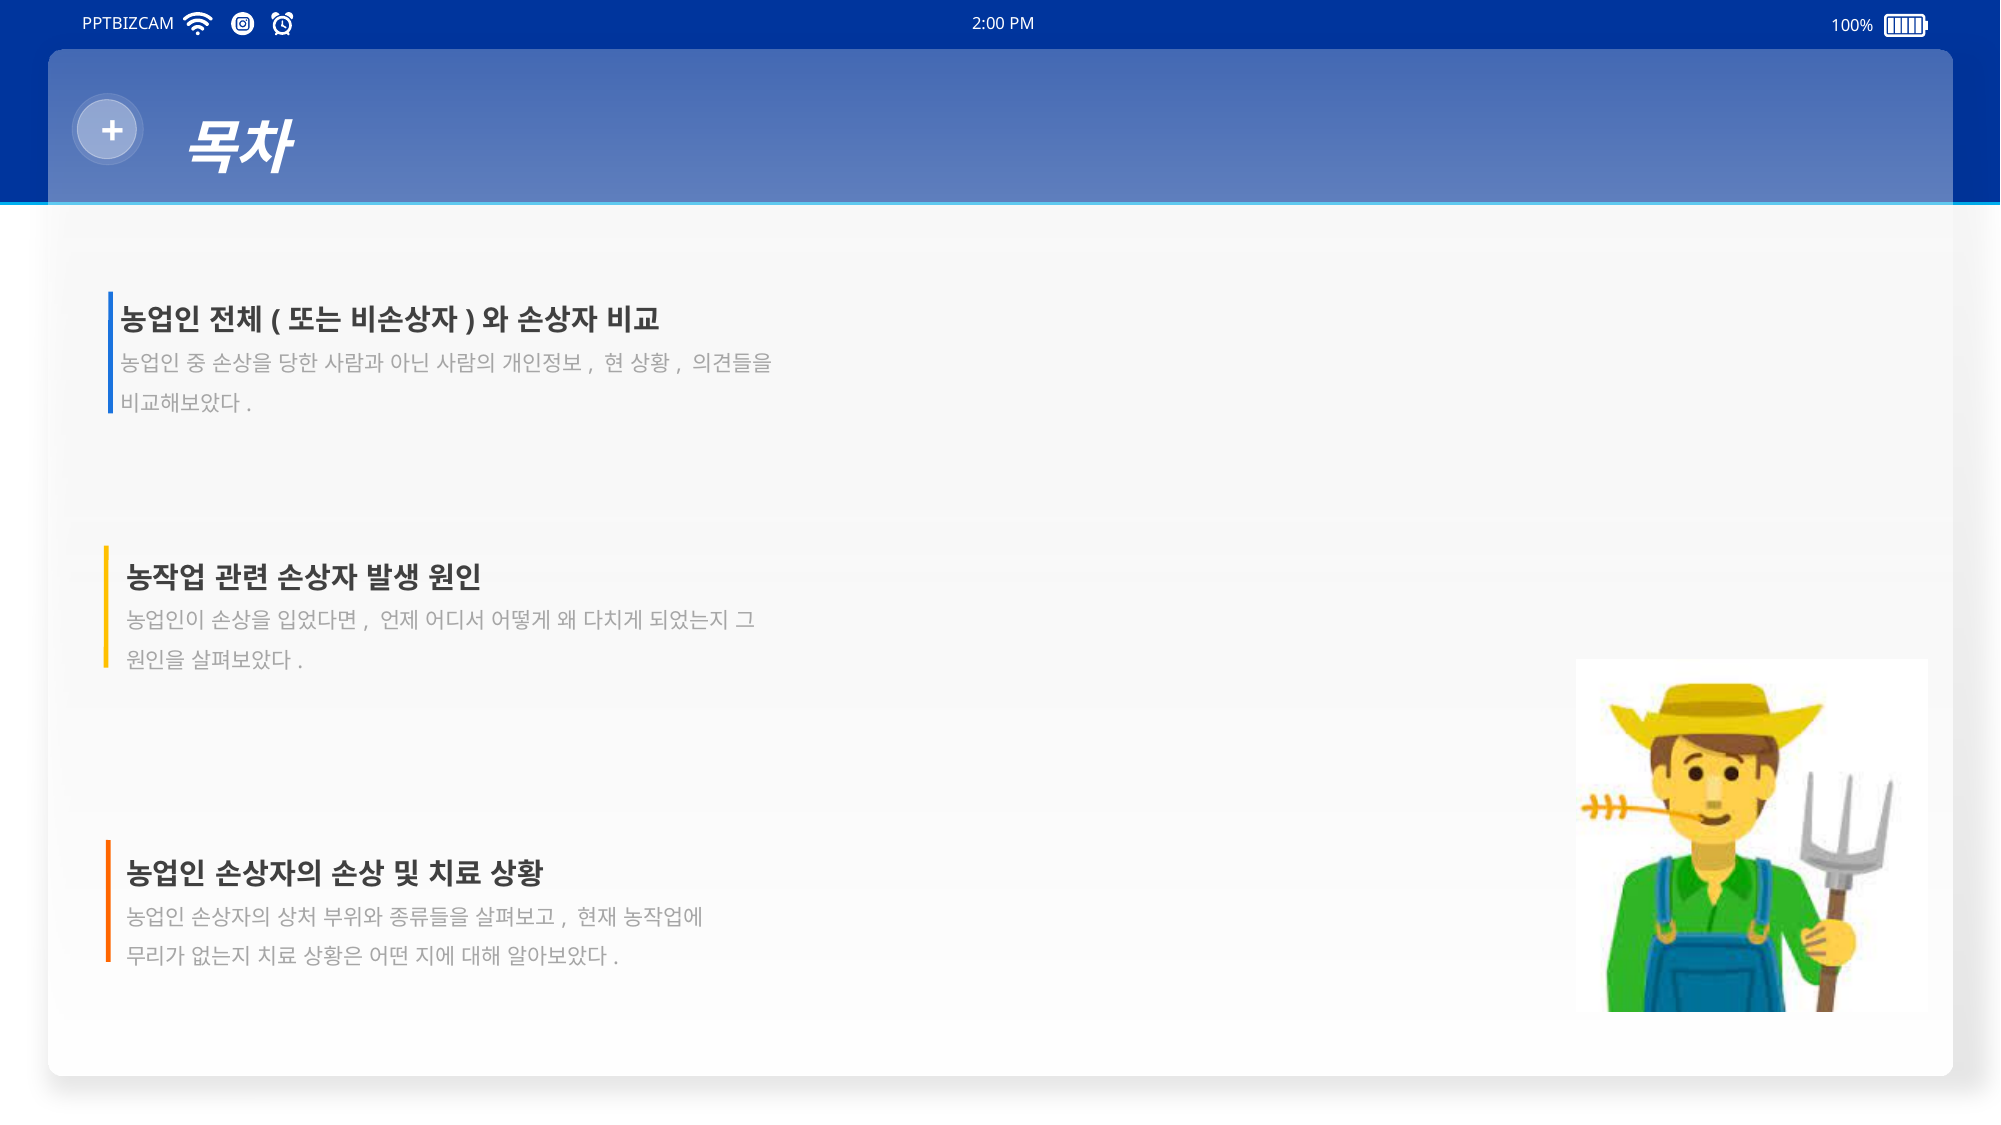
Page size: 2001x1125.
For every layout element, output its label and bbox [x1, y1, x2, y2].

text_box [0, 0, 2000, 1076]
picture [1576, 659, 1928, 1012]
